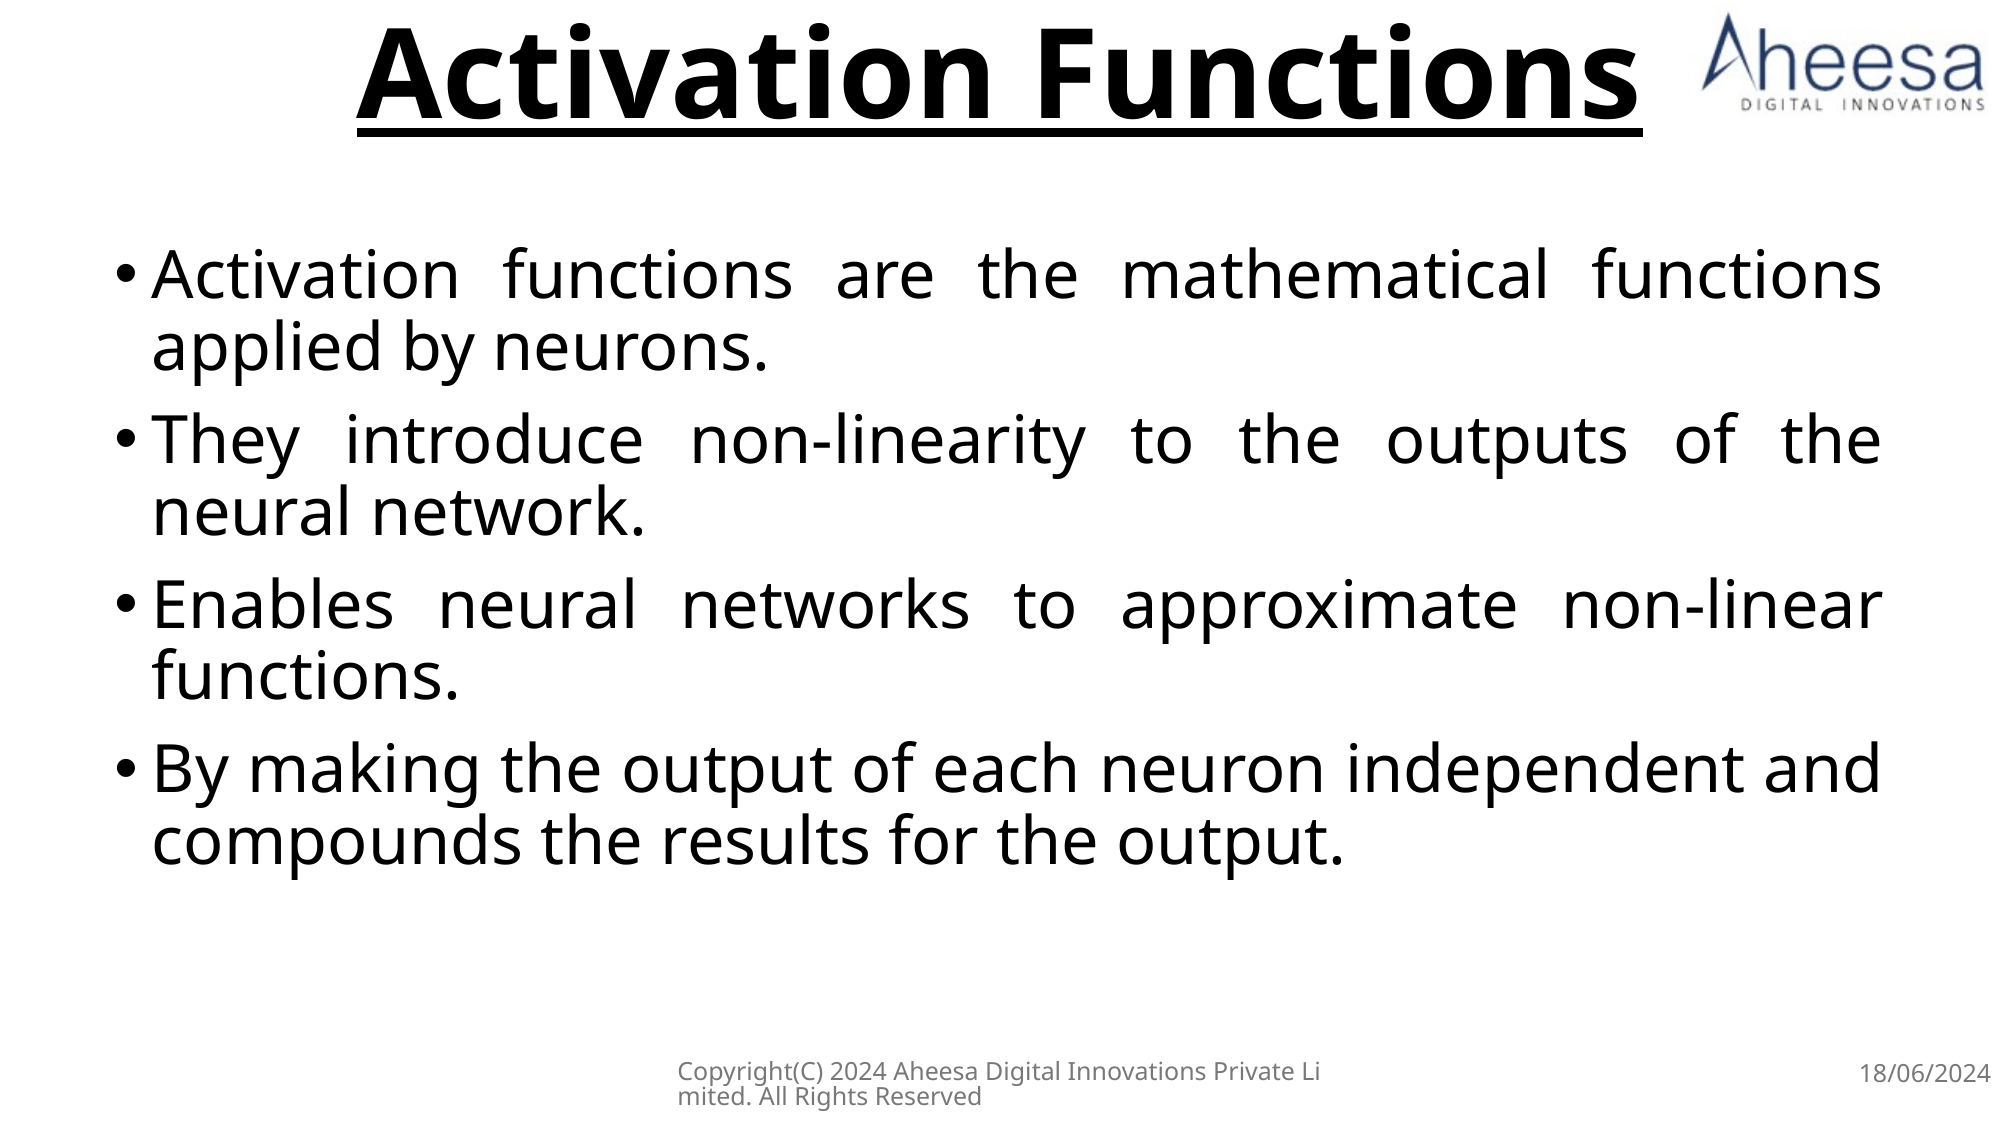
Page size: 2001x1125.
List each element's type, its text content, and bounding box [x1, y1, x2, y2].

list Activation functions are the mathematical functions applied by neurons. They introduce non-linearity to the outputs of the neural network. Enables neural networks to approximate non-linear functions. By making the output of each neuron independent and compounds the results for the output. [99, 233, 1901, 945]
title Activation Functions [137, 3, 1863, 153]
picture [1686, 3, 2000, 128]
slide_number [1843, 1042, 2000, 1103]
footer Copyright(C) 2024 Aheesa Digital Innovations Private Limited. All Rights Reserved [662, 1042, 1338, 1103]
